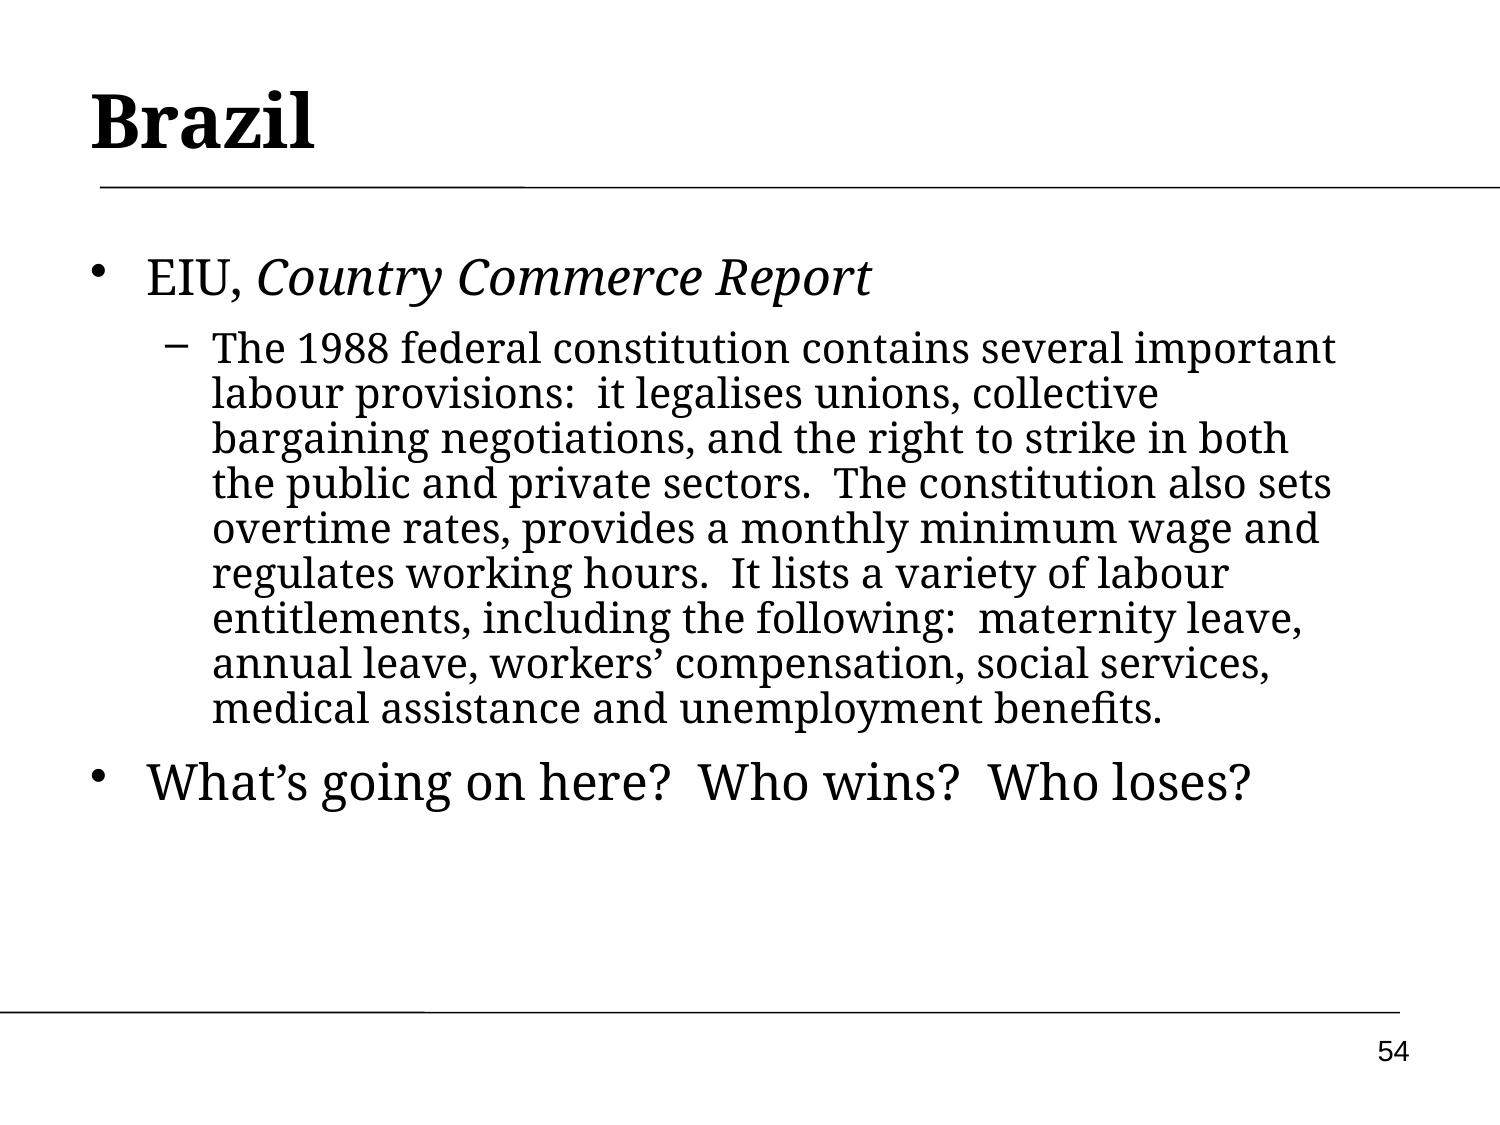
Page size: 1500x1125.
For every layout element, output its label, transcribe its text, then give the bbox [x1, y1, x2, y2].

list EIU, Country Commerce Report The 1988 federal constitution contains several important labour provisions: it legalises unions, collective bargaining negotiations, and the right to strike in both the public and private sectors. The constitution also sets overtime rates, provides a monthly minimum wage and regulates working hours. It lists a variety of labour entitlements, including the following: maternity leave, annual leave, workers’ compensation, social services, medical assistance and unemployment benefits. What’s going on here? Who wins? Who loses? [74, 244, 1376, 988]
slide_number 54 [1074, 1024, 1426, 1103]
title Brazil [74, 49, 1426, 188]
